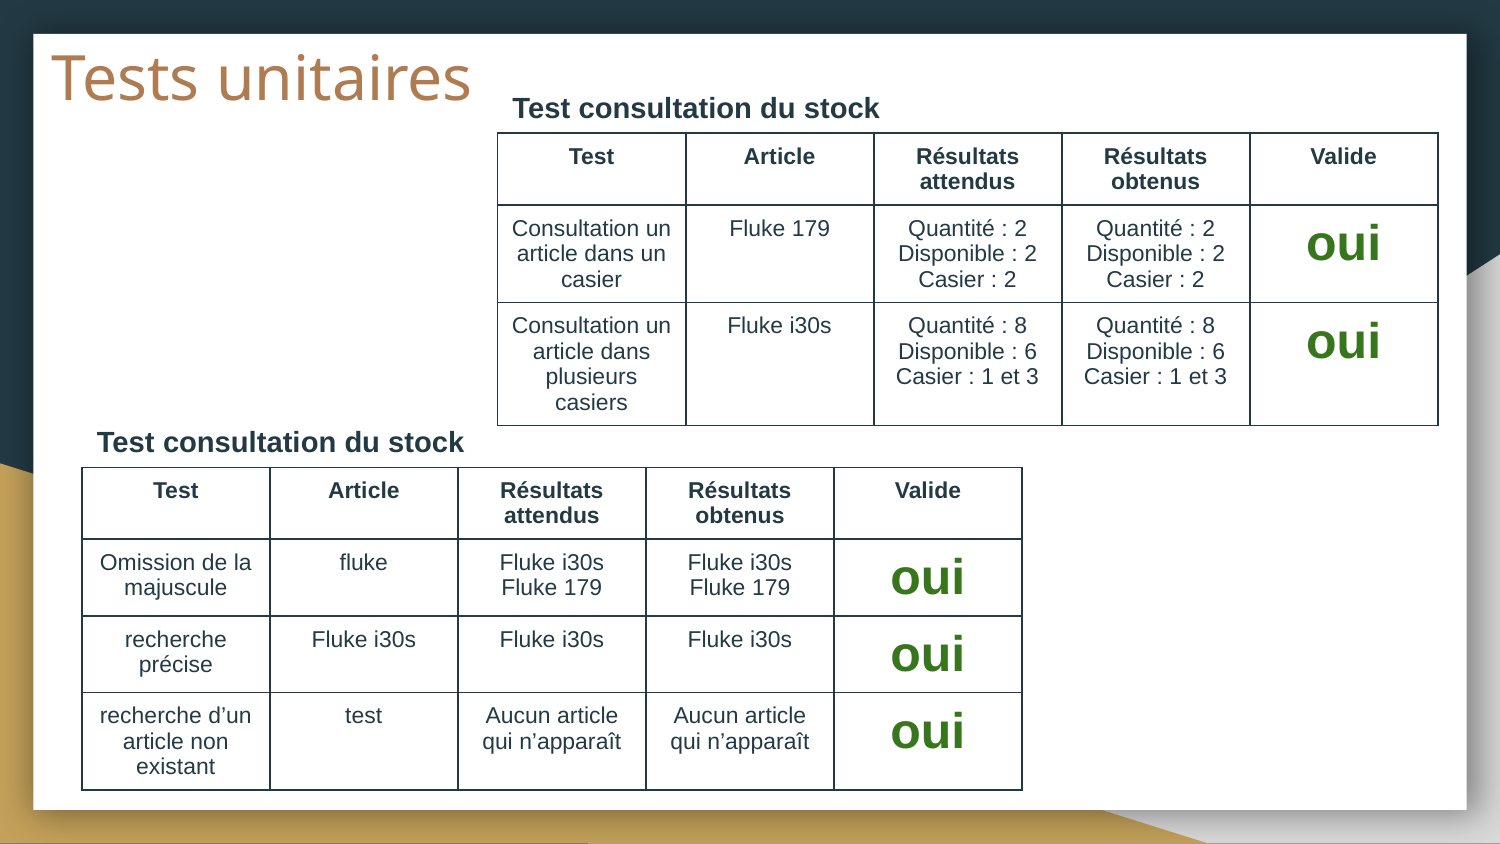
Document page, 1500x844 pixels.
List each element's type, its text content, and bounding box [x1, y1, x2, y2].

table_cell Fluke i30s Fluke 179 [459, 540, 645, 615]
table_cell Consultation un article dans un casier [498, 206, 685, 302]
table_cell recherche précise [83, 617, 269, 692]
table_cell Quantité : 2 Disponible : 2 Casier : 2 [875, 206, 1061, 302]
table_cell oui [1251, 303, 1437, 425]
text_box Test consultation du stock [497, 74, 990, 134]
table_header Résultats attendus [459, 468, 645, 538]
table_cell Omission de la majuscule [83, 540, 269, 615]
table_header Résultats obtenus [1063, 134, 1249, 204]
table_cell oui [835, 540, 1021, 615]
table_cell Quantité : 8 Disponible : 6 Casier : 1 et 3 [875, 303, 1061, 425]
table_cell Aucun article qui n’apparaît [459, 693, 645, 789]
table_header Article [271, 468, 457, 538]
table_cell Fluke i30s Fluke 179 [647, 540, 833, 615]
table_cell Quantité : 8 Disponible : 6 Casier : 1 et 3 [1063, 303, 1249, 425]
table_cell fluke [271, 540, 457, 615]
table_cell oui [835, 617, 1021, 692]
table_cell Quantité : 2 Disponible : 2 Casier : 2 [1063, 206, 1249, 302]
table_header Article [687, 134, 873, 204]
table_header Valide [1251, 134, 1437, 204]
title Tests unitaires [36, 23, 1192, 174]
table_cell Fluke i30s [271, 617, 457, 692]
table_cell oui [835, 693, 1021, 789]
table_header Test [498, 134, 685, 204]
table_cell Aucun article qui n’apparaît [647, 693, 833, 789]
table_cell Fluke i30s [687, 303, 873, 425]
table_cell Consultation un article dans plusieurs casiers [498, 303, 685, 425]
table_cell oui [1251, 206, 1437, 302]
table_cell test [271, 693, 457, 789]
table_cell Fluke i30s [647, 617, 833, 692]
text_box Test consultation du stock [81, 408, 574, 468]
table_cell recherche d’un article non existant [83, 693, 269, 789]
table_header Valide [835, 468, 1021, 538]
table_header Résultats obtenus [647, 468, 833, 538]
table_header Résultats attendus [875, 134, 1061, 204]
table_header Test [83, 468, 269, 538]
table_cell Fluke 179 [687, 206, 873, 302]
table_cell Fluke i30s [459, 617, 645, 692]
